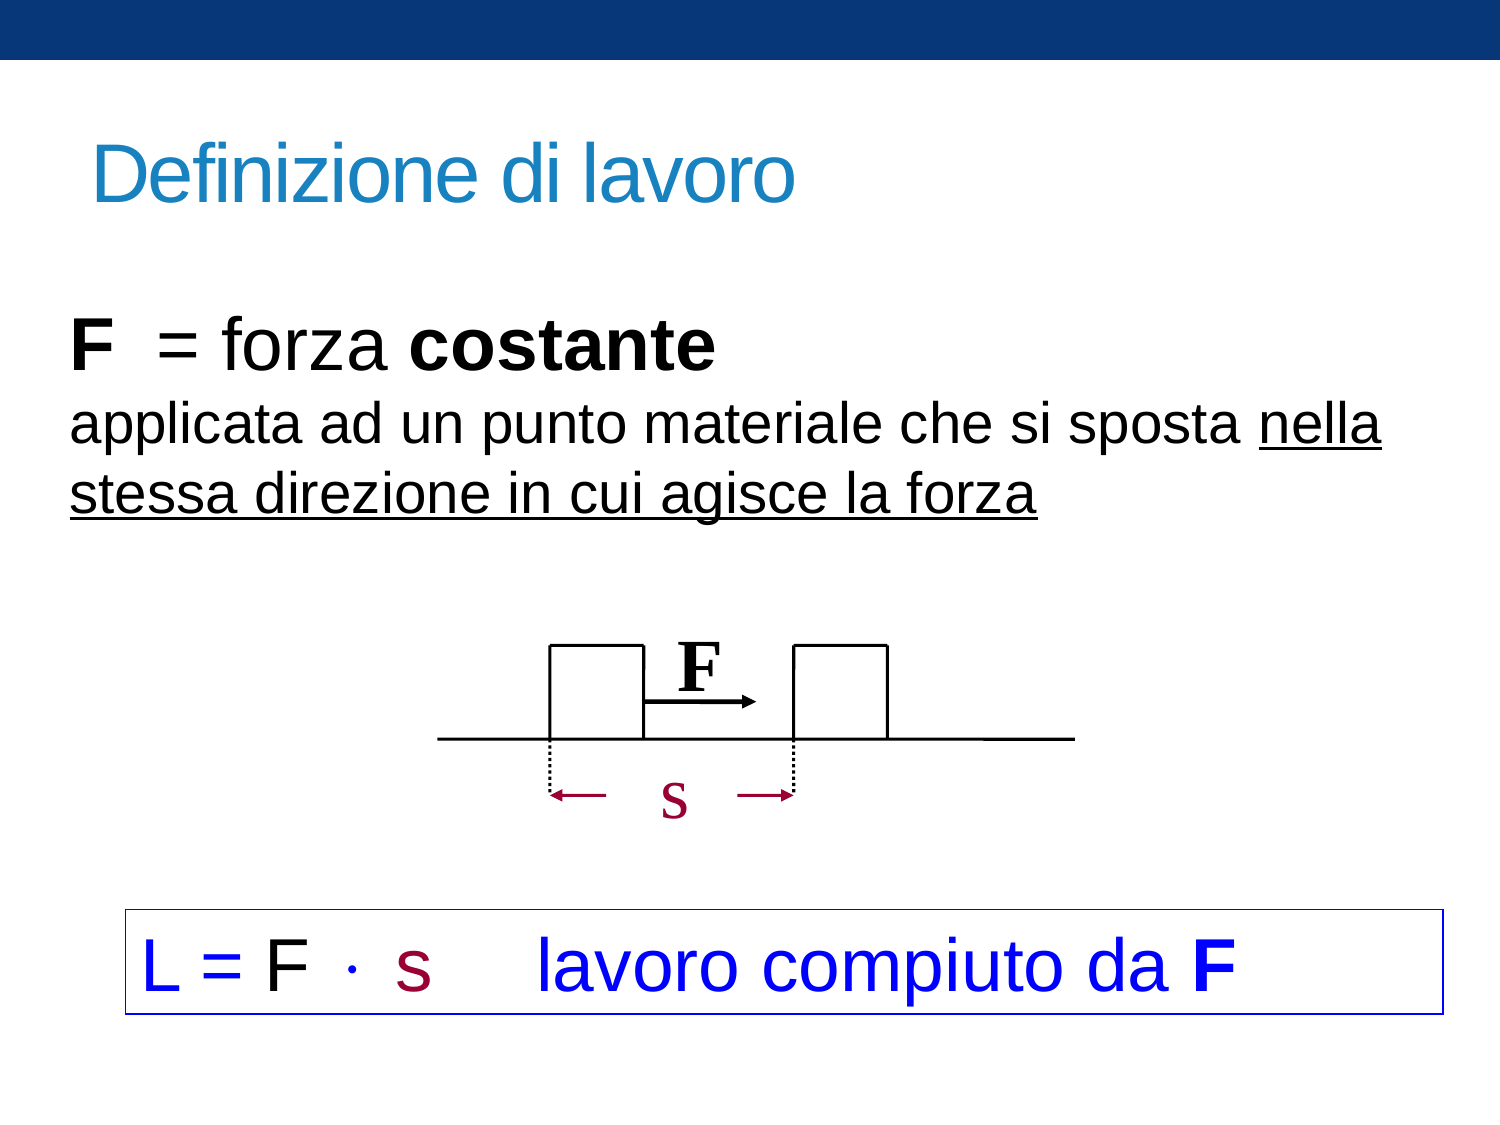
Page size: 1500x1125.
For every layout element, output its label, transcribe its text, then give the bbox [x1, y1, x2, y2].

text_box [437, 609, 1076, 840]
title Definizione di lavoro [75, 87, 1425, 250]
text_box L = F  s lavoro compiuto da F [125, 909, 1444, 1014]
text_box F = forza costante applicata ad un punto materiale che si sposta nella stessa direzione in cui agisce la forza [40, 287, 1444, 526]
